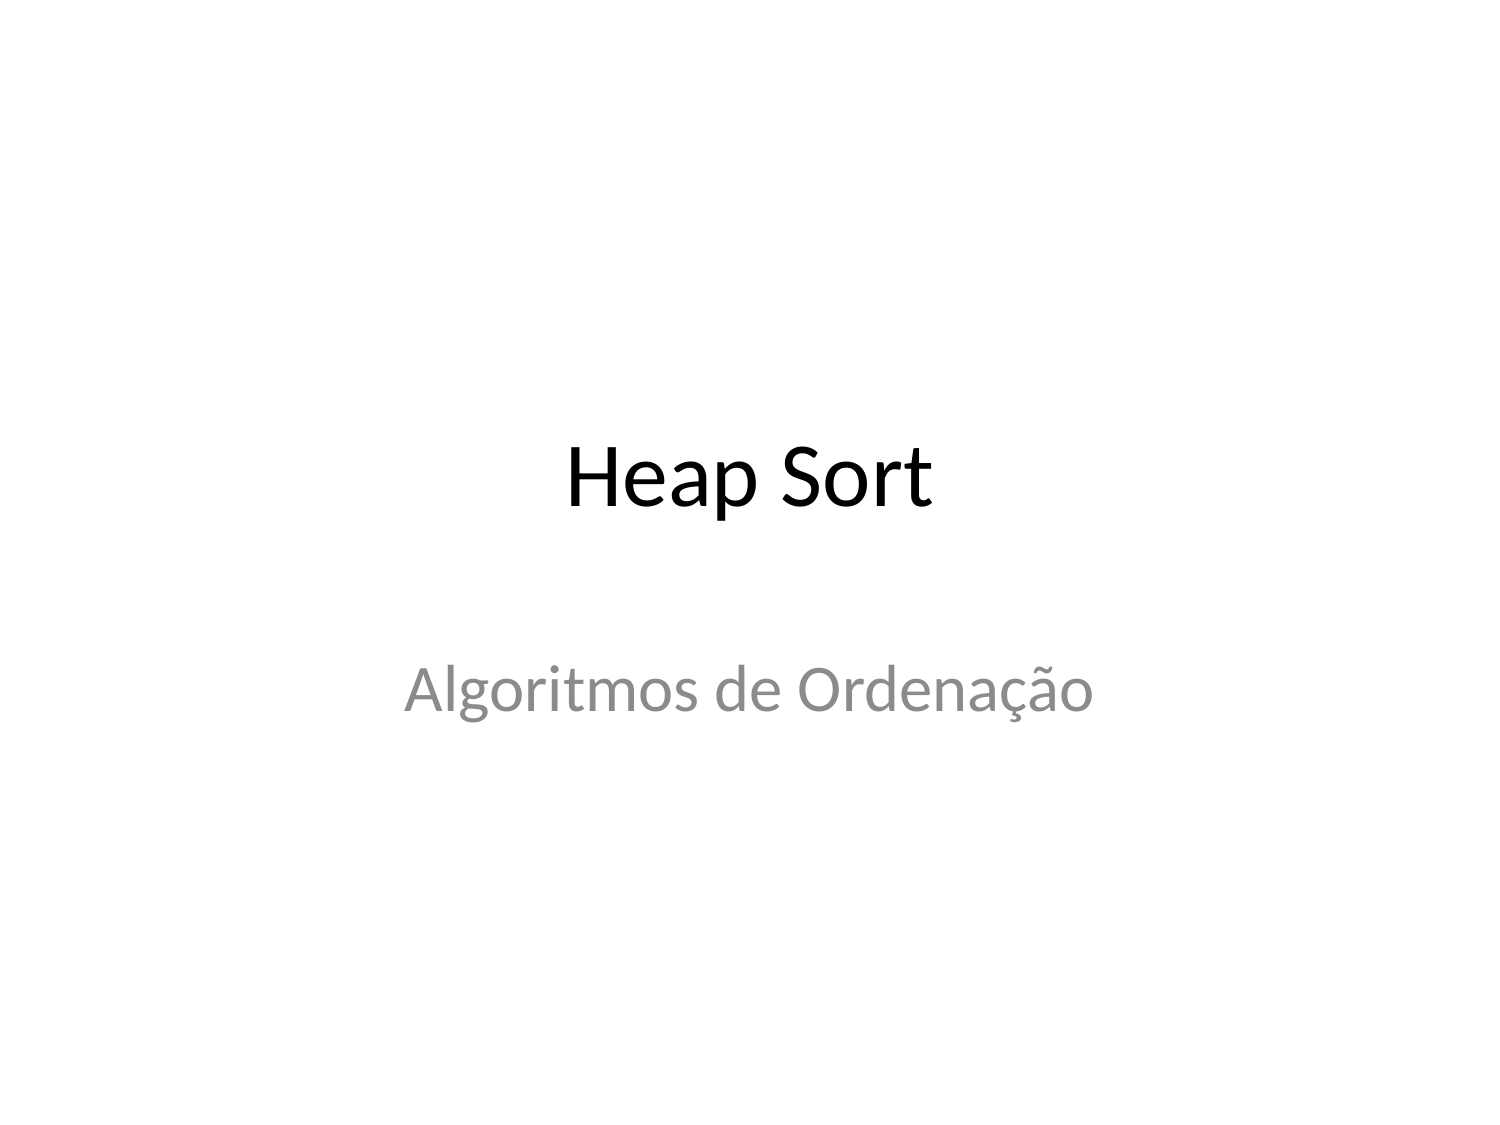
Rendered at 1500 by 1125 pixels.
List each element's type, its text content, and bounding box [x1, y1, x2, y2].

title Heap Sort [112, 349, 1388, 591]
subtitle Algoritmos de Ordenação [225, 637, 1275, 925]
